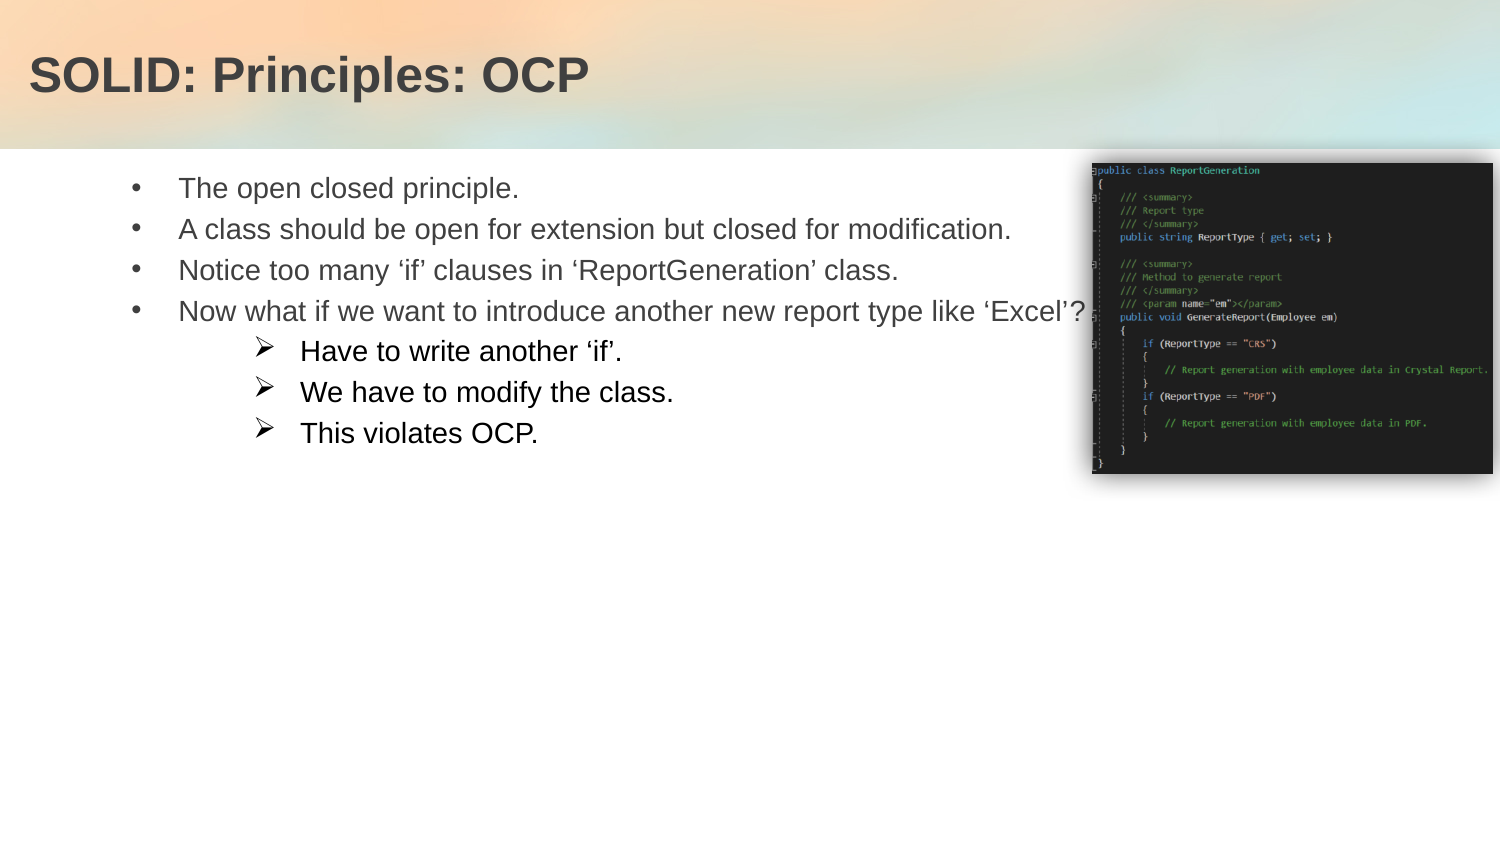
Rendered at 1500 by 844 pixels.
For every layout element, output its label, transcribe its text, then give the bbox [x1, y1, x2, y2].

list The open closed principle. A class should be open for extension but closed for modification. Notice too many ‘if’ clauses in ‘ReportGeneration’ class. Now what if we want to introduce another new report type like ‘Excel’? Have to write another ‘if’. We have to modify the class. This violates OCP. [66, 161, 1461, 788]
title SOLID: Principles: OCP [0, 0, 1500, 146]
picture [0, 146, 1500, 844]
